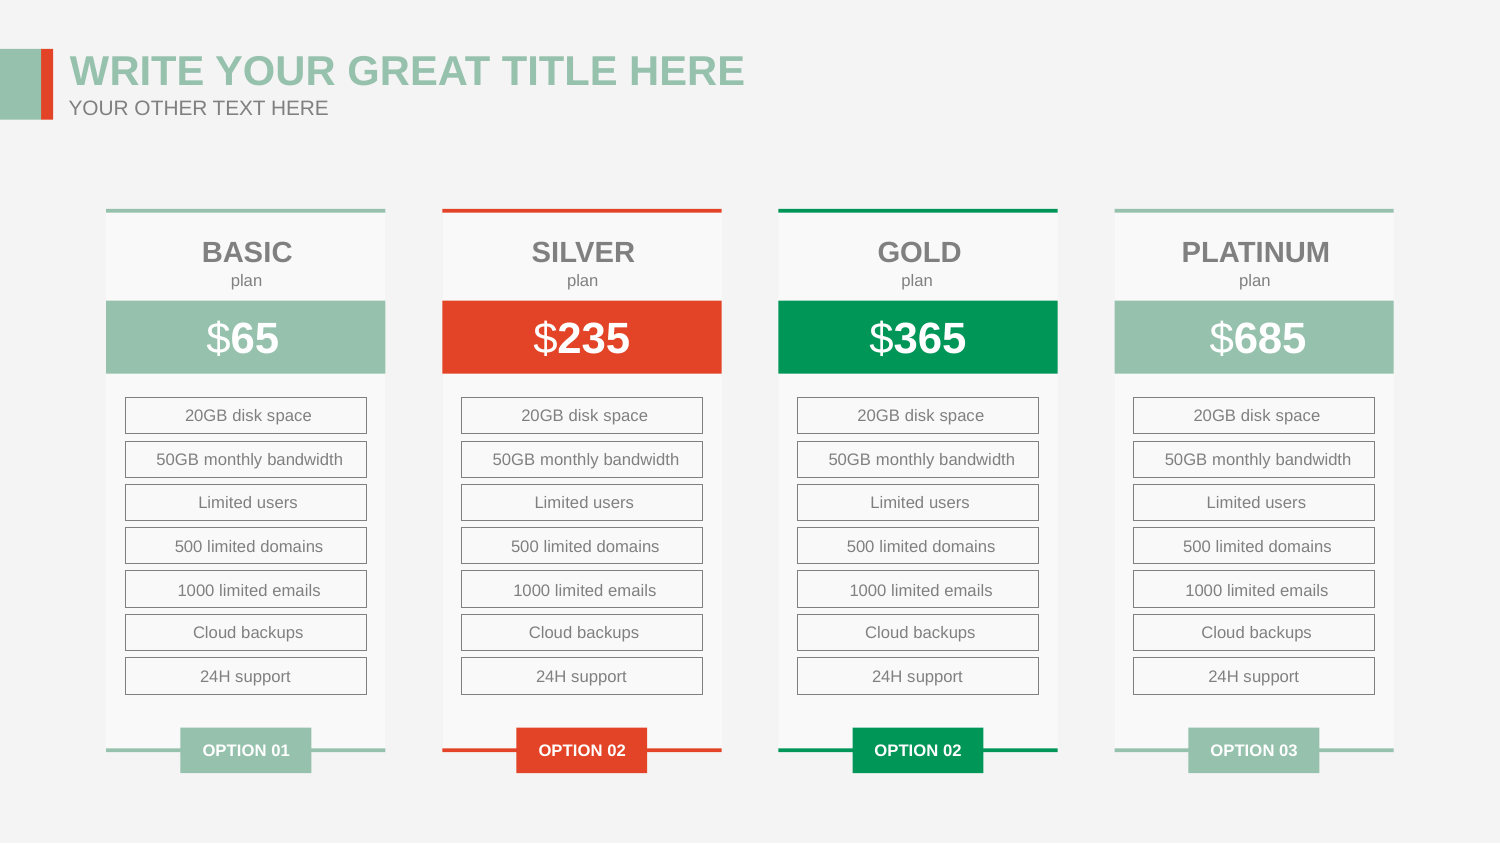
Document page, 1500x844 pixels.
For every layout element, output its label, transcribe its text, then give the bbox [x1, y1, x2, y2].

text_box 24H support [199, 665, 291, 686]
text_box [1114, 300, 1394, 374]
text_box $685 [1209, 309, 1307, 362]
text_box 50GB monthly bandwidth [1164, 449, 1352, 470]
text_box plan [566, 270, 599, 291]
text_box 50GB monthly bandwidth [828, 449, 1016, 470]
text_box plan [901, 270, 933, 291]
text_box Cloud backups [1201, 622, 1313, 643]
text_box [106, 213, 386, 300]
text_box BASIC [201, 233, 293, 268]
text_box [106, 374, 386, 748]
text_box [442, 300, 722, 374]
text_box [461, 440, 703, 478]
text_box [1114, 748, 1188, 753]
text_box 20GB disk space [857, 404, 985, 425]
text_box GOLD [877, 233, 962, 268]
text_box Limited users [198, 491, 298, 512]
text_box [125, 614, 367, 651]
text_box [125, 397, 367, 434]
text_box 1000 limited emails [849, 579, 994, 600]
text_box [778, 374, 1058, 748]
text_box [1114, 208, 1394, 213]
text_box [797, 614, 1039, 651]
text_box 24H support [871, 665, 964, 686]
text_box [125, 657, 367, 694]
text_box Limited users [534, 491, 635, 512]
text_box [1133, 397, 1375, 434]
text_box SILVER [531, 233, 636, 268]
text_box [125, 570, 367, 608]
text_box 1000 limited emails [177, 579, 321, 600]
text_box WRITE YOUR GREAT TITLE HERE [55, 36, 761, 102]
text_box [125, 484, 367, 521]
text_box [106, 300, 386, 374]
text_box Limited users [1206, 491, 1307, 512]
text_box OPTION 02 [874, 740, 962, 761]
text_box [797, 484, 1039, 521]
text_box [442, 209, 723, 753]
text_box [461, 570, 703, 608]
text_box [442, 208, 722, 213]
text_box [0, 48, 54, 120]
text_box Cloud backups [865, 622, 977, 643]
text_box [648, 748, 722, 753]
text_box 20GB disk space [1193, 404, 1321, 425]
text_box Cloud backups [528, 622, 640, 643]
text_box OPTION 01 [202, 740, 291, 761]
text_box [125, 440, 367, 478]
text_box [1114, 213, 1394, 300]
text_box [461, 484, 703, 521]
text_box [461, 657, 703, 694]
text_box [461, 397, 703, 434]
text_box [1133, 614, 1375, 651]
text_box [797, 527, 1039, 564]
text_box Cloud backups [192, 622, 304, 643]
text_box [778, 300, 1058, 374]
text_box [778, 213, 1058, 300]
text_box PLATINUM [1181, 233, 1331, 268]
text_box YOUR OTHER TEXT HERE [54, 86, 344, 127]
text_box 24H support [1208, 665, 1300, 686]
text_box 20GB disk space [521, 404, 649, 425]
text_box [180, 727, 312, 774]
text_box [461, 527, 703, 564]
text_box [1133, 440, 1375, 478]
text_box [797, 397, 1039, 434]
text_box [106, 208, 386, 213]
text_box [797, 657, 1039, 694]
text_box OPTION 03 [1210, 740, 1298, 761]
text_box [461, 614, 703, 651]
text_box $65 [206, 309, 280, 362]
text_box [1114, 374, 1394, 748]
text_box 1000 limited emails [1185, 579, 1329, 600]
text_box 50GB monthly bandwidth [156, 449, 344, 470]
text_box [442, 748, 516, 753]
text_box [797, 440, 1039, 478]
text_box OPTION 02 [538, 740, 626, 761]
text_box [797, 570, 1039, 608]
text_box 500 limited domains [846, 535, 996, 556]
text_box [984, 748, 1058, 753]
text_box [1188, 727, 1320, 774]
text_box 24H support [535, 665, 628, 686]
text_box 500 limited domains [1183, 535, 1332, 556]
text_box [106, 748, 180, 753]
text_box 1000 limited emails [513, 579, 657, 600]
text_box [312, 748, 386, 753]
text_box [778, 208, 1058, 213]
text_box [516, 727, 648, 774]
text_box [1133, 570, 1375, 608]
text_box 50GB monthly bandwidth [492, 449, 680, 470]
text_box $235 [533, 309, 631, 362]
text_box 500 limited domains [510, 535, 660, 556]
text_box [1320, 748, 1394, 753]
text_box [125, 527, 367, 564]
text_box [852, 727, 984, 774]
text_box 20GB disk space [185, 404, 313, 425]
text_box [778, 748, 852, 753]
text_box $365 [869, 309, 967, 362]
text_box [1133, 527, 1375, 564]
text_box plan [230, 270, 263, 291]
text_box Limited users [870, 491, 971, 512]
text_box plan [1239, 270, 1271, 291]
text_box [1133, 657, 1375, 694]
text_box 500 limited domains [174, 535, 324, 556]
text_box [1133, 484, 1375, 521]
